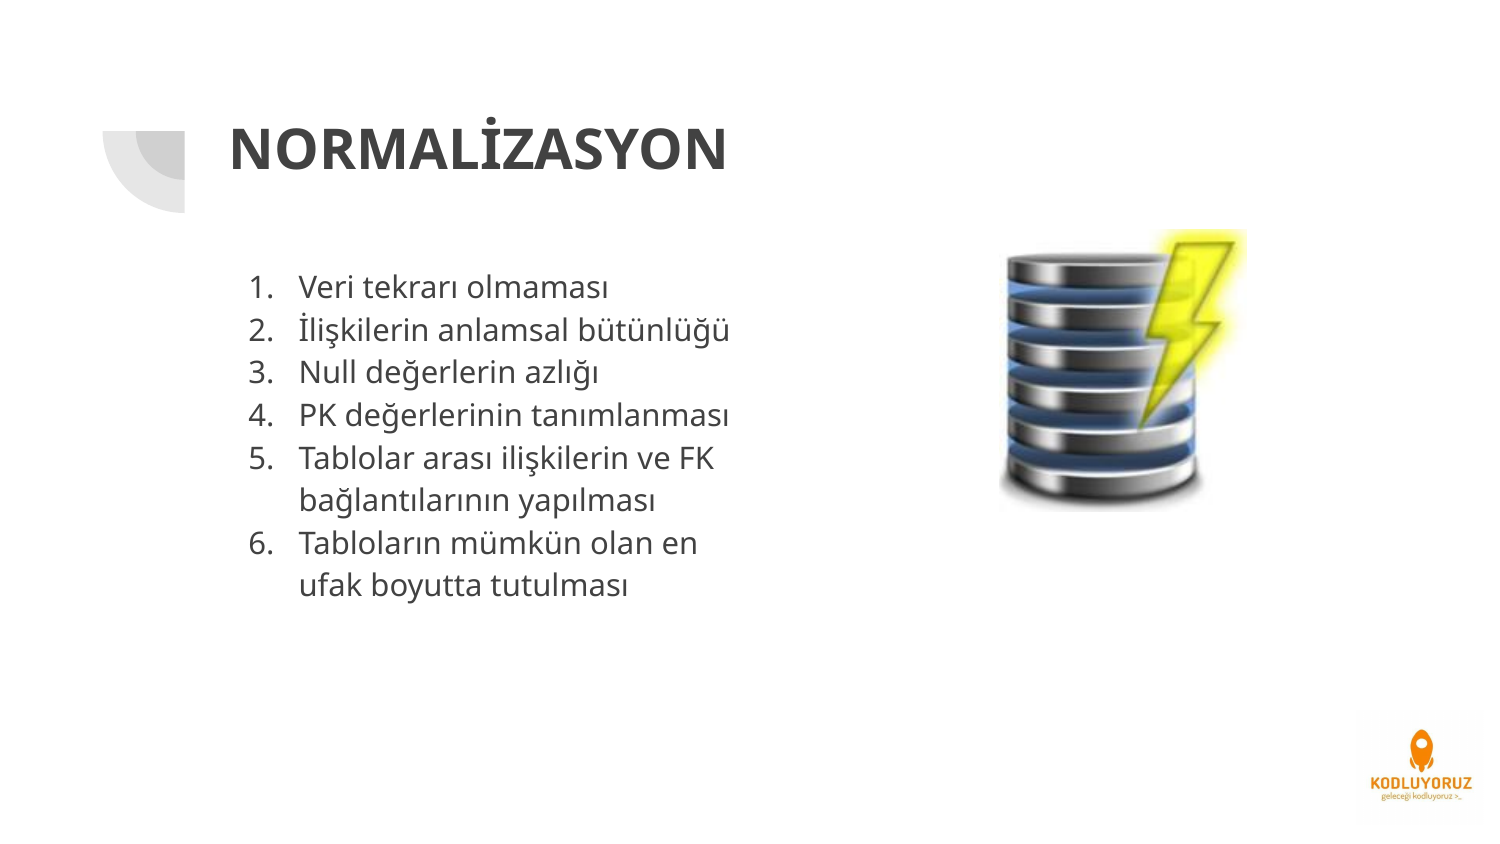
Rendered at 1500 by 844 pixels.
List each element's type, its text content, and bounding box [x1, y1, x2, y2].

list Veri tekrarı olmaması İlişkilerin anlamsal bütünlüğü Null değerlerin azlığı PK değerlerinin tanımlanması Tablolar arası ilişkilerin ve FK bağlantılarının yapılması Tabloların mümkün olan en ufak boyutta tutulması [213, 247, 777, 744]
title NORMALİZASYON [213, 98, 1368, 263]
picture [1356, 710, 1484, 825]
picture [999, 228, 1247, 513]
